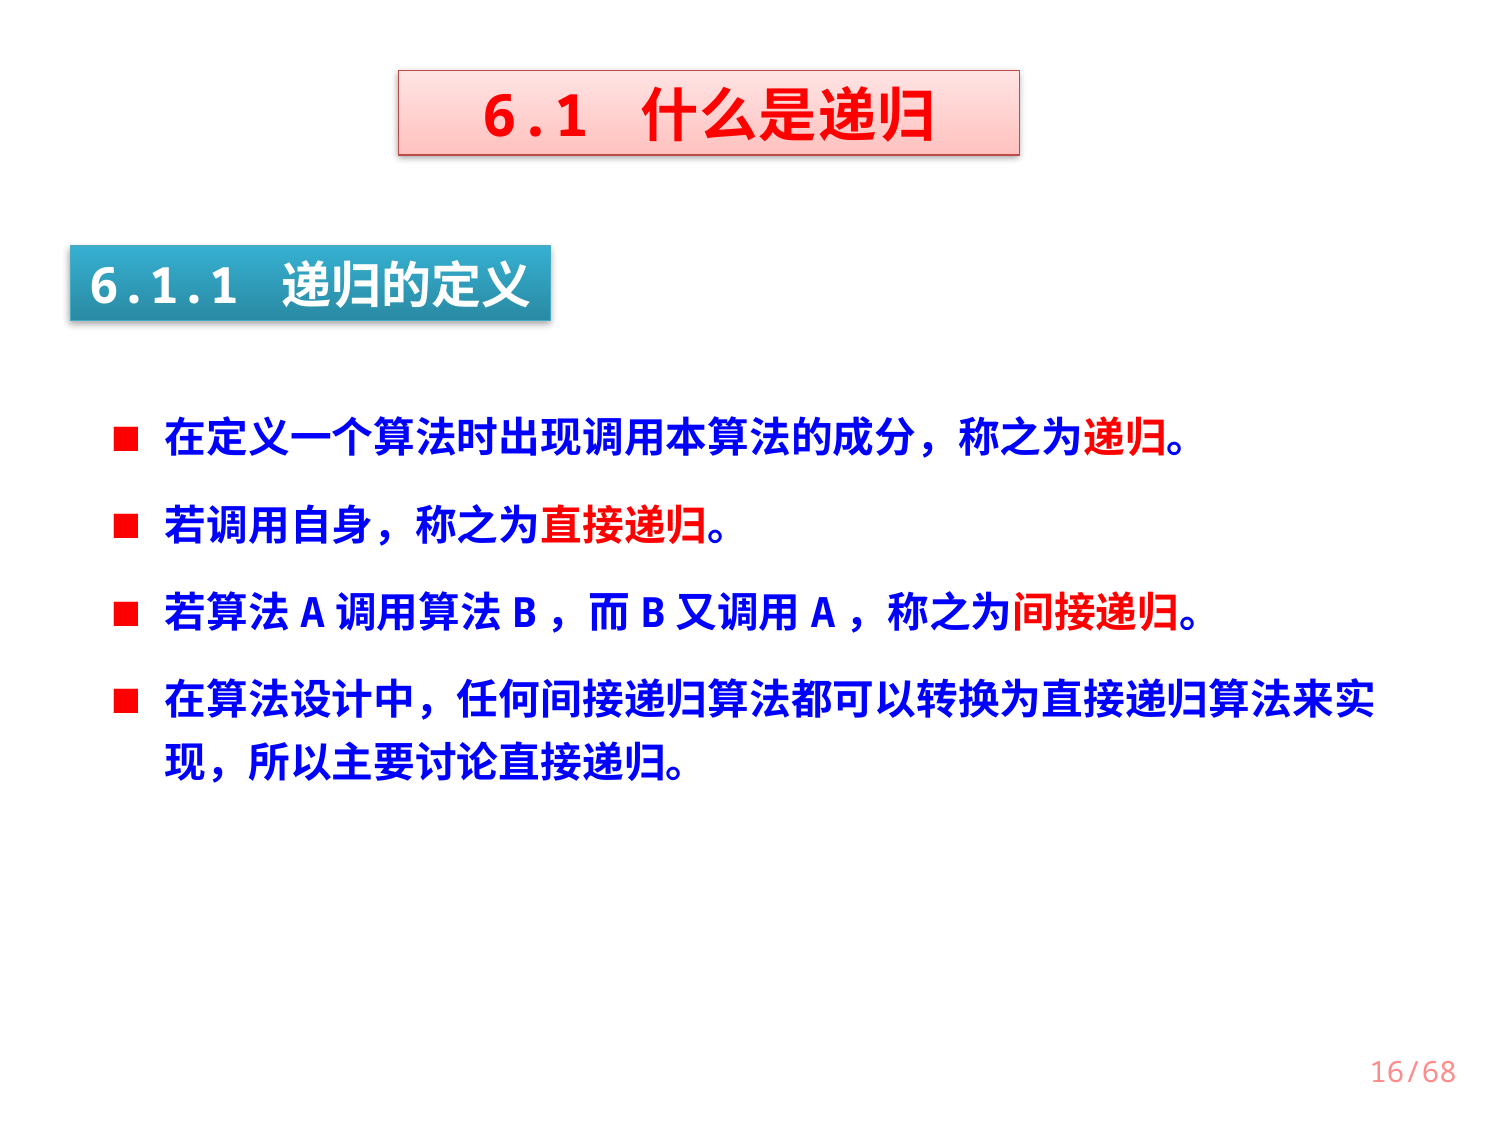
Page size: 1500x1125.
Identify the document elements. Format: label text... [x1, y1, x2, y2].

slide_number 16/68 [1324, 1042, 1472, 1103]
text_box 6.1 什么是递归 [398, 70, 1020, 156]
text_box 6.1.1 递归的定义 [70, 245, 551, 321]
picture [108, 683, 138, 713]
text_box 在定义一个算法时出现调用本算法的成分，称之为递归。 若调用自身，称之为直接递归。 若算法A调用算法B，而B又调用A，称之为间接递归。 在算法设计中，任何间接递归算法都可以转换为直接递归算法来实现，所以主要讨论直接递归。 [92, 385, 1397, 800]
picture [108, 508, 138, 538]
picture [108, 421, 138, 451]
picture [108, 596, 138, 626]
